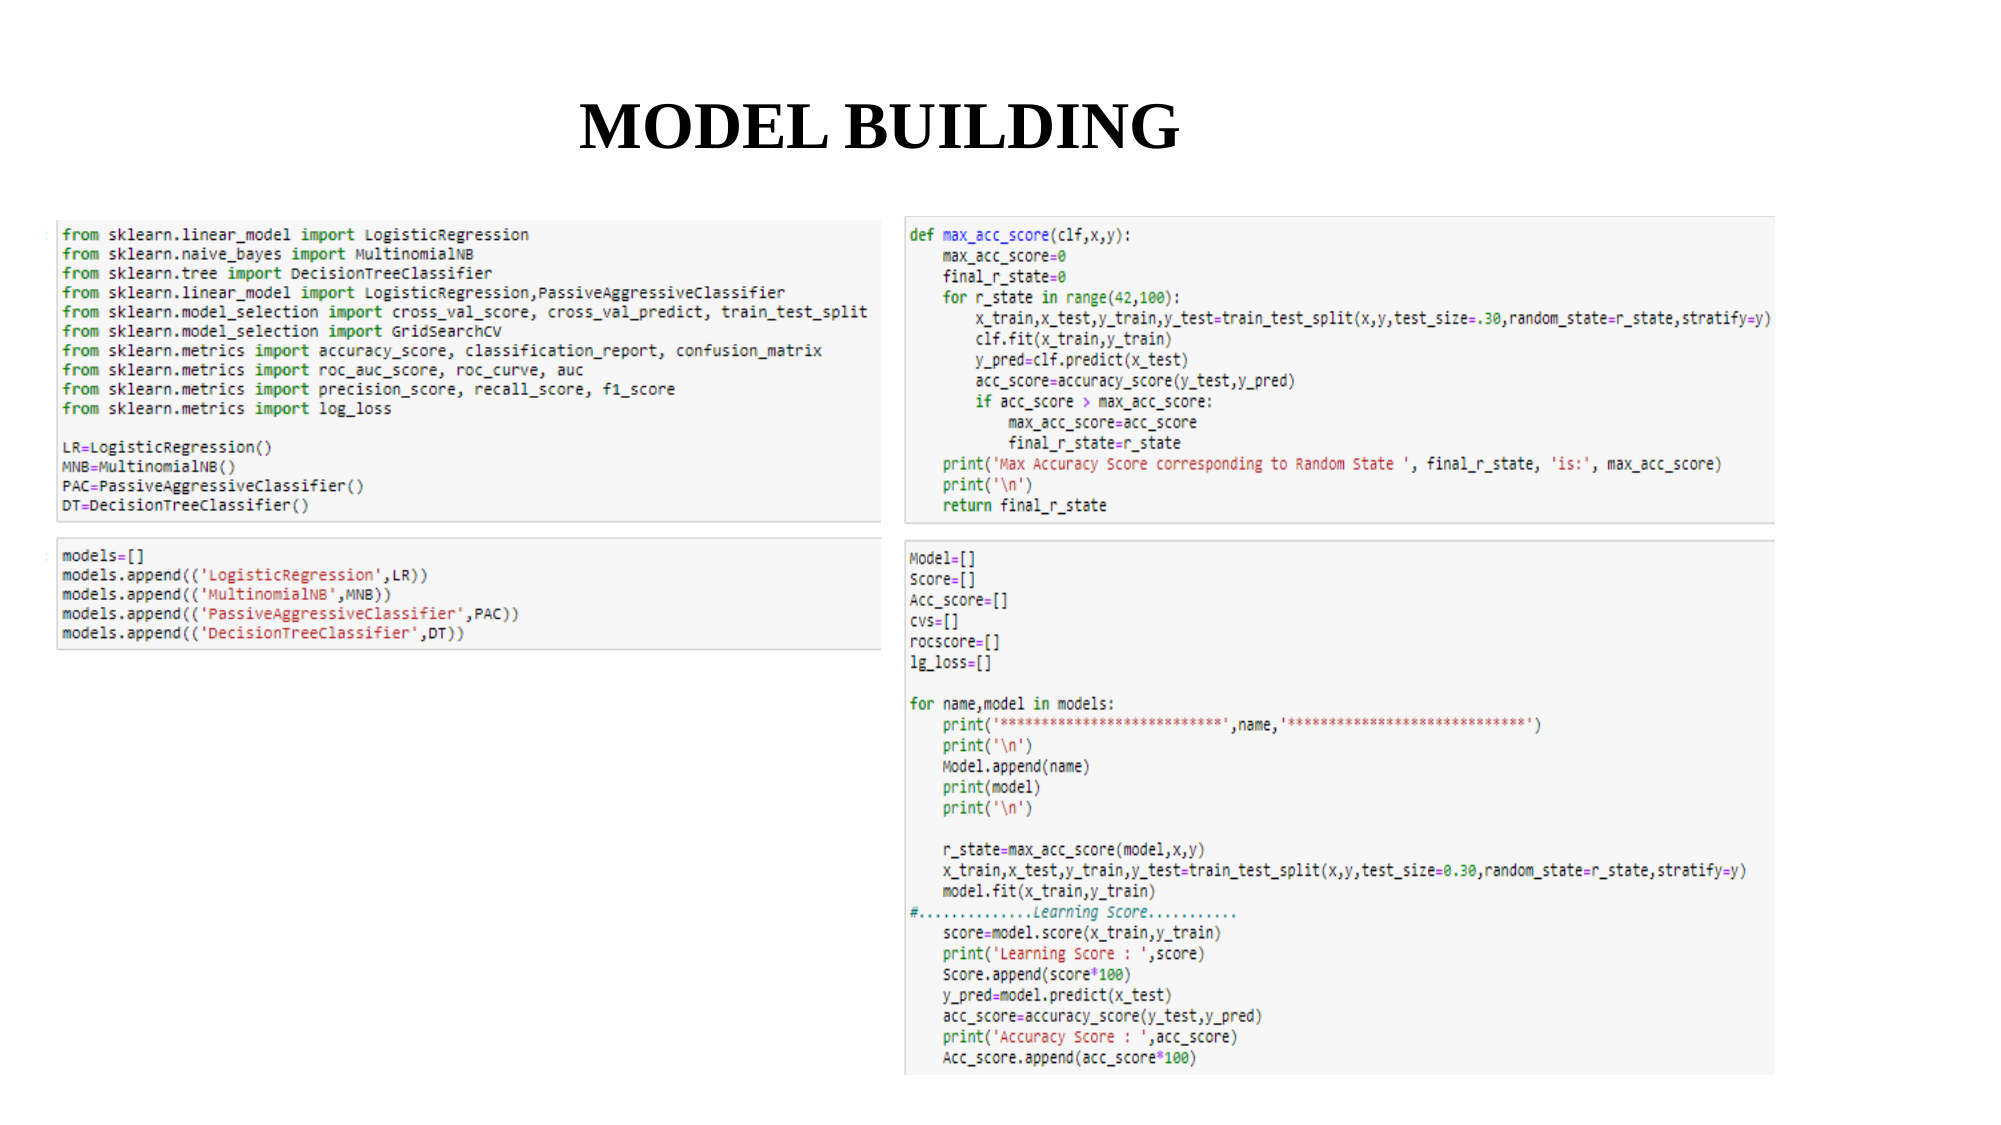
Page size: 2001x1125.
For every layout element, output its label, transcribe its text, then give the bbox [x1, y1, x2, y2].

text_box MODEL BUILDING [89, 74, 1673, 170]
picture [46, 220, 881, 655]
picture [898, 216, 1775, 1075]
